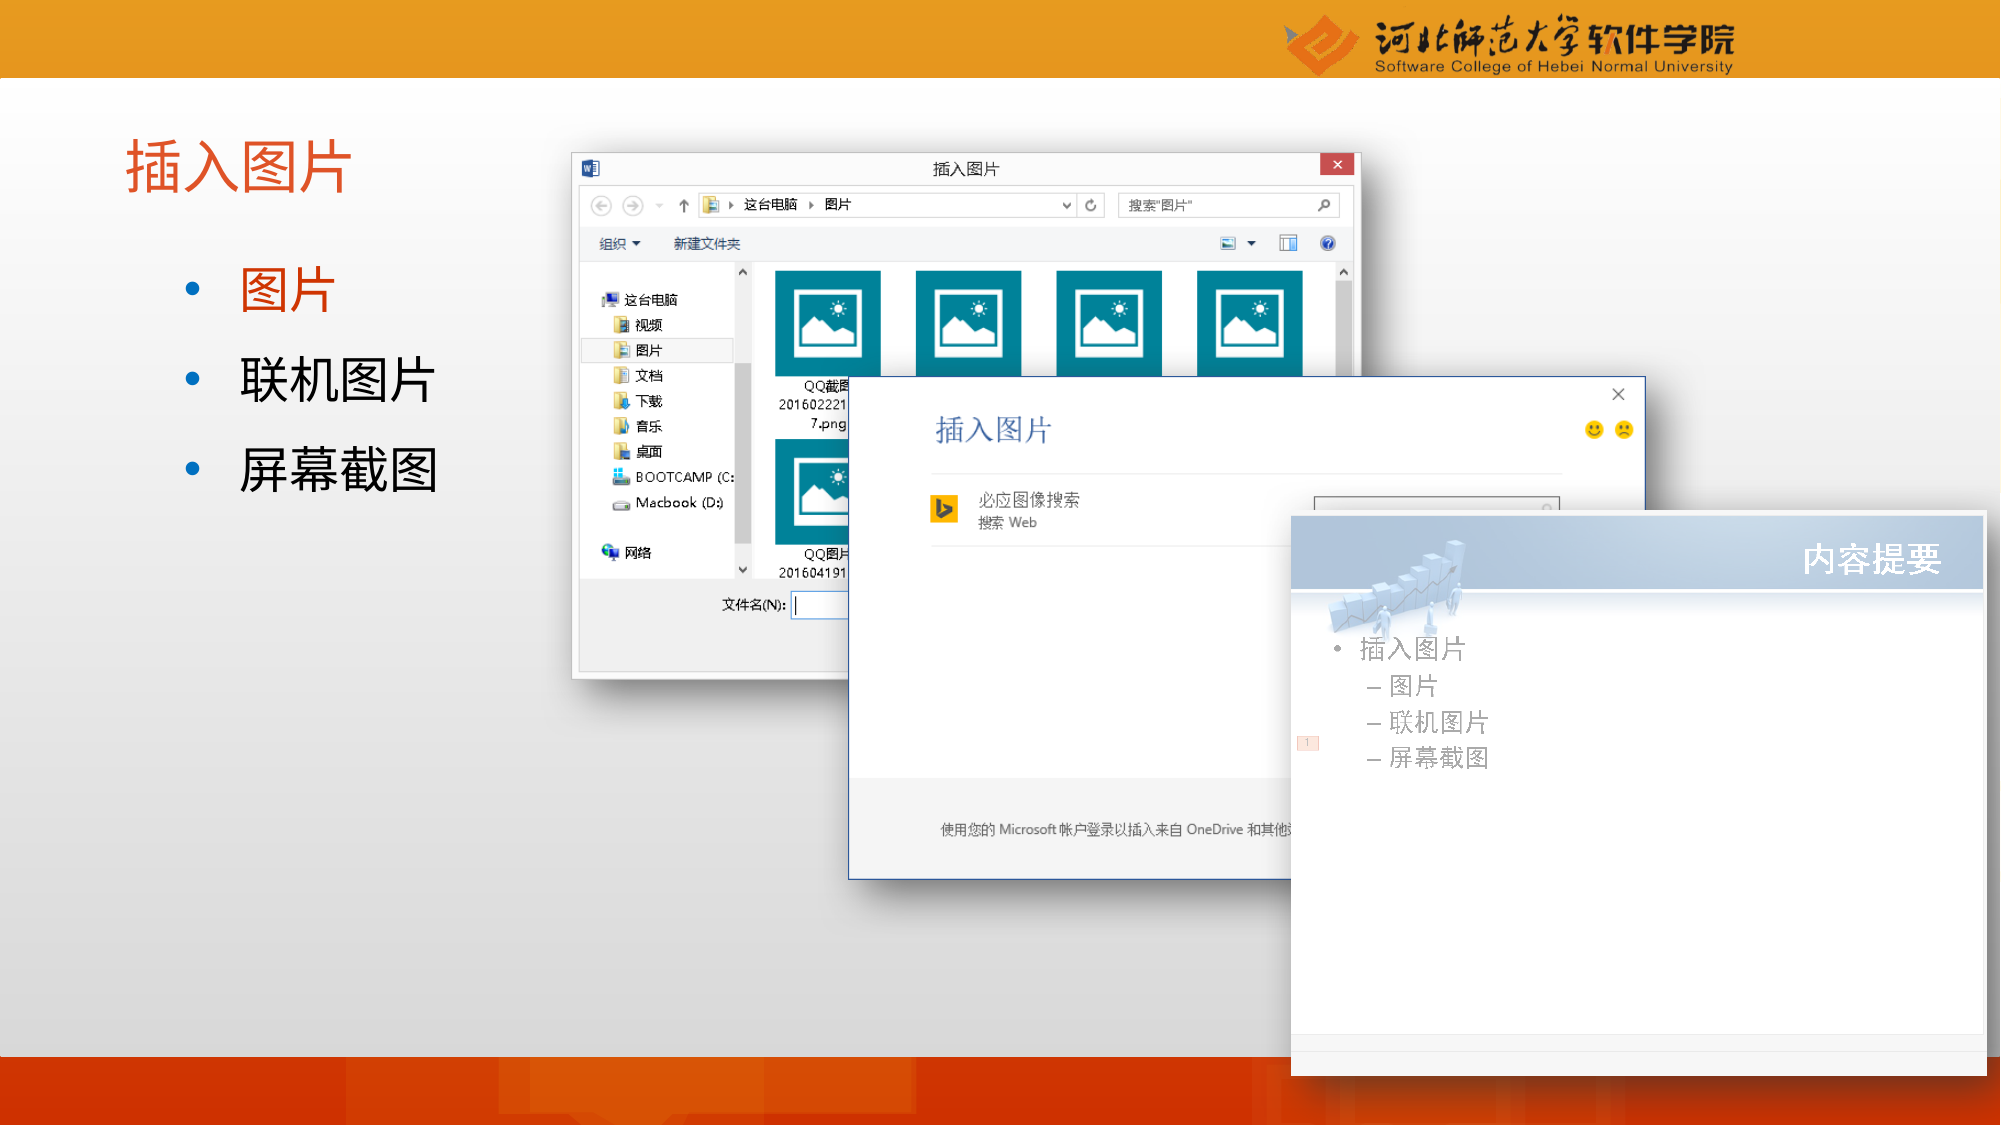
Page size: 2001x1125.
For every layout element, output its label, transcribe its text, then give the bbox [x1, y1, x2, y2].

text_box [1278, 4, 1750, 79]
text_box [0, 78, 2000, 1057]
text_box 插入图片 [109, 97, 1900, 208]
picture [571, 152, 1987, 1076]
text_box 图片 联机图片 屏幕截图 [169, 220, 830, 776]
text_box 图片 联机图片 屏幕截图 [1410, 220, 1818, 492]
